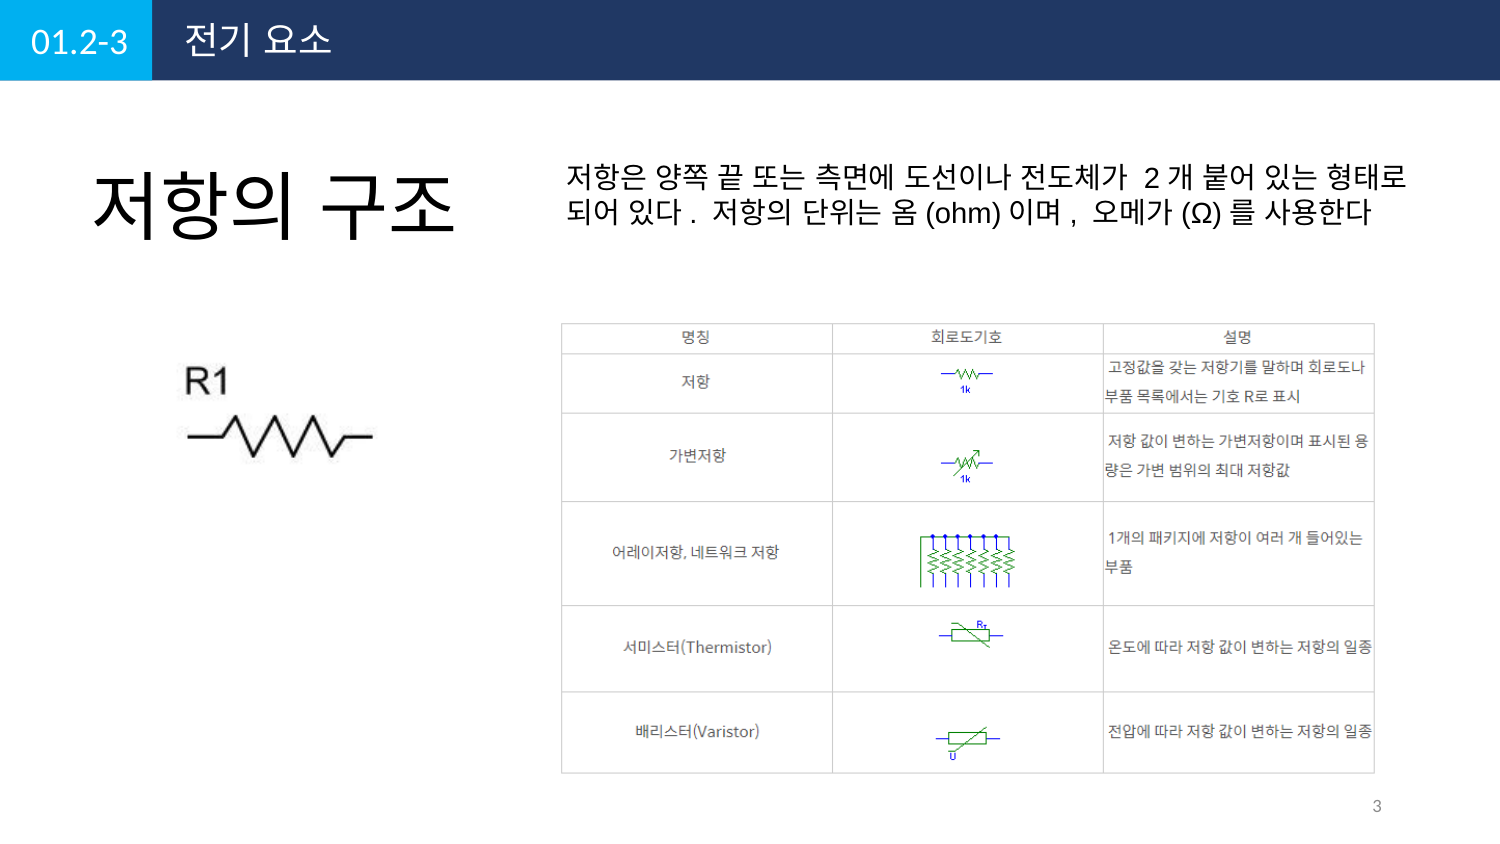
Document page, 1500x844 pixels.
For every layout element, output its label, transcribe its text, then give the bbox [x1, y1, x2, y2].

picture [556, 318, 1381, 784]
picture [169, 357, 384, 469]
text_box 01.2-3 [16, 9, 152, 70]
text_box [153, 0, 1500, 81]
slide_number 3 [1059, 782, 1397, 827]
text_box 저항은 양쪽 끝 또는 측면에 도선이나 전도체가 2개 붙어 있는 형태로 되어 있다. 저항의 단위는 옴(ohm)이며, 오메가(Ω)를 사용한다 [551, 152, 1454, 237]
text_box 전기 요소 [169, 9, 945, 70]
text_box [0, 0, 153, 81]
text_box 저항의 구조 [77, 152, 574, 257]
